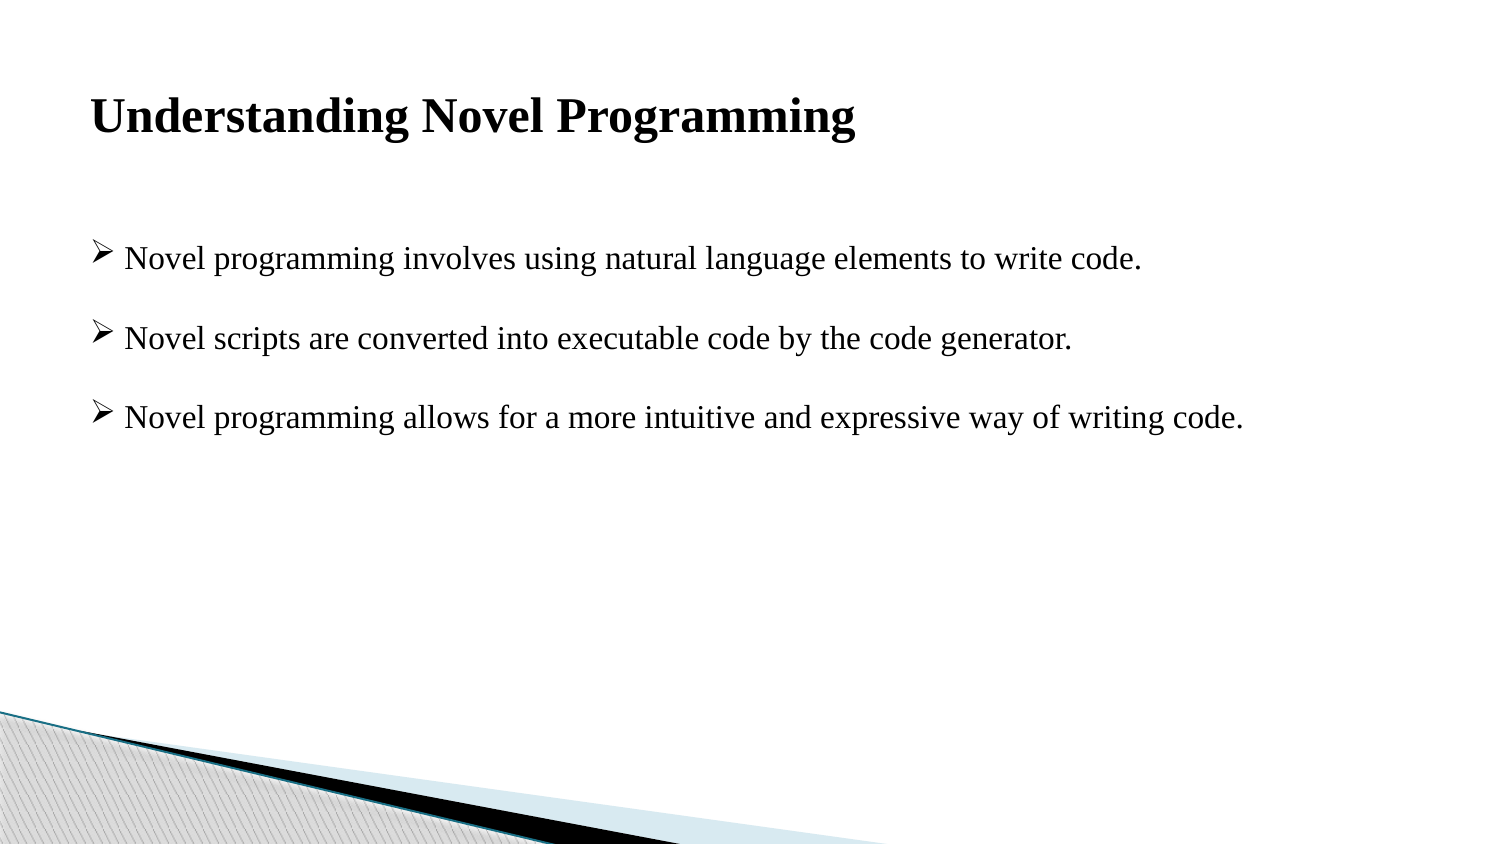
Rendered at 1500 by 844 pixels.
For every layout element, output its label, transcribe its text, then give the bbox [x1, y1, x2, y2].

text_box Understanding Novel Programming [74, 37, 1425, 187]
text_box Novel programming involves using natural language elements to write code. Novel scripts are converted into executable code by the code generator. Novel programming allows for a more intuitive and expressive way of writing code. [74, 228, 1425, 754]
